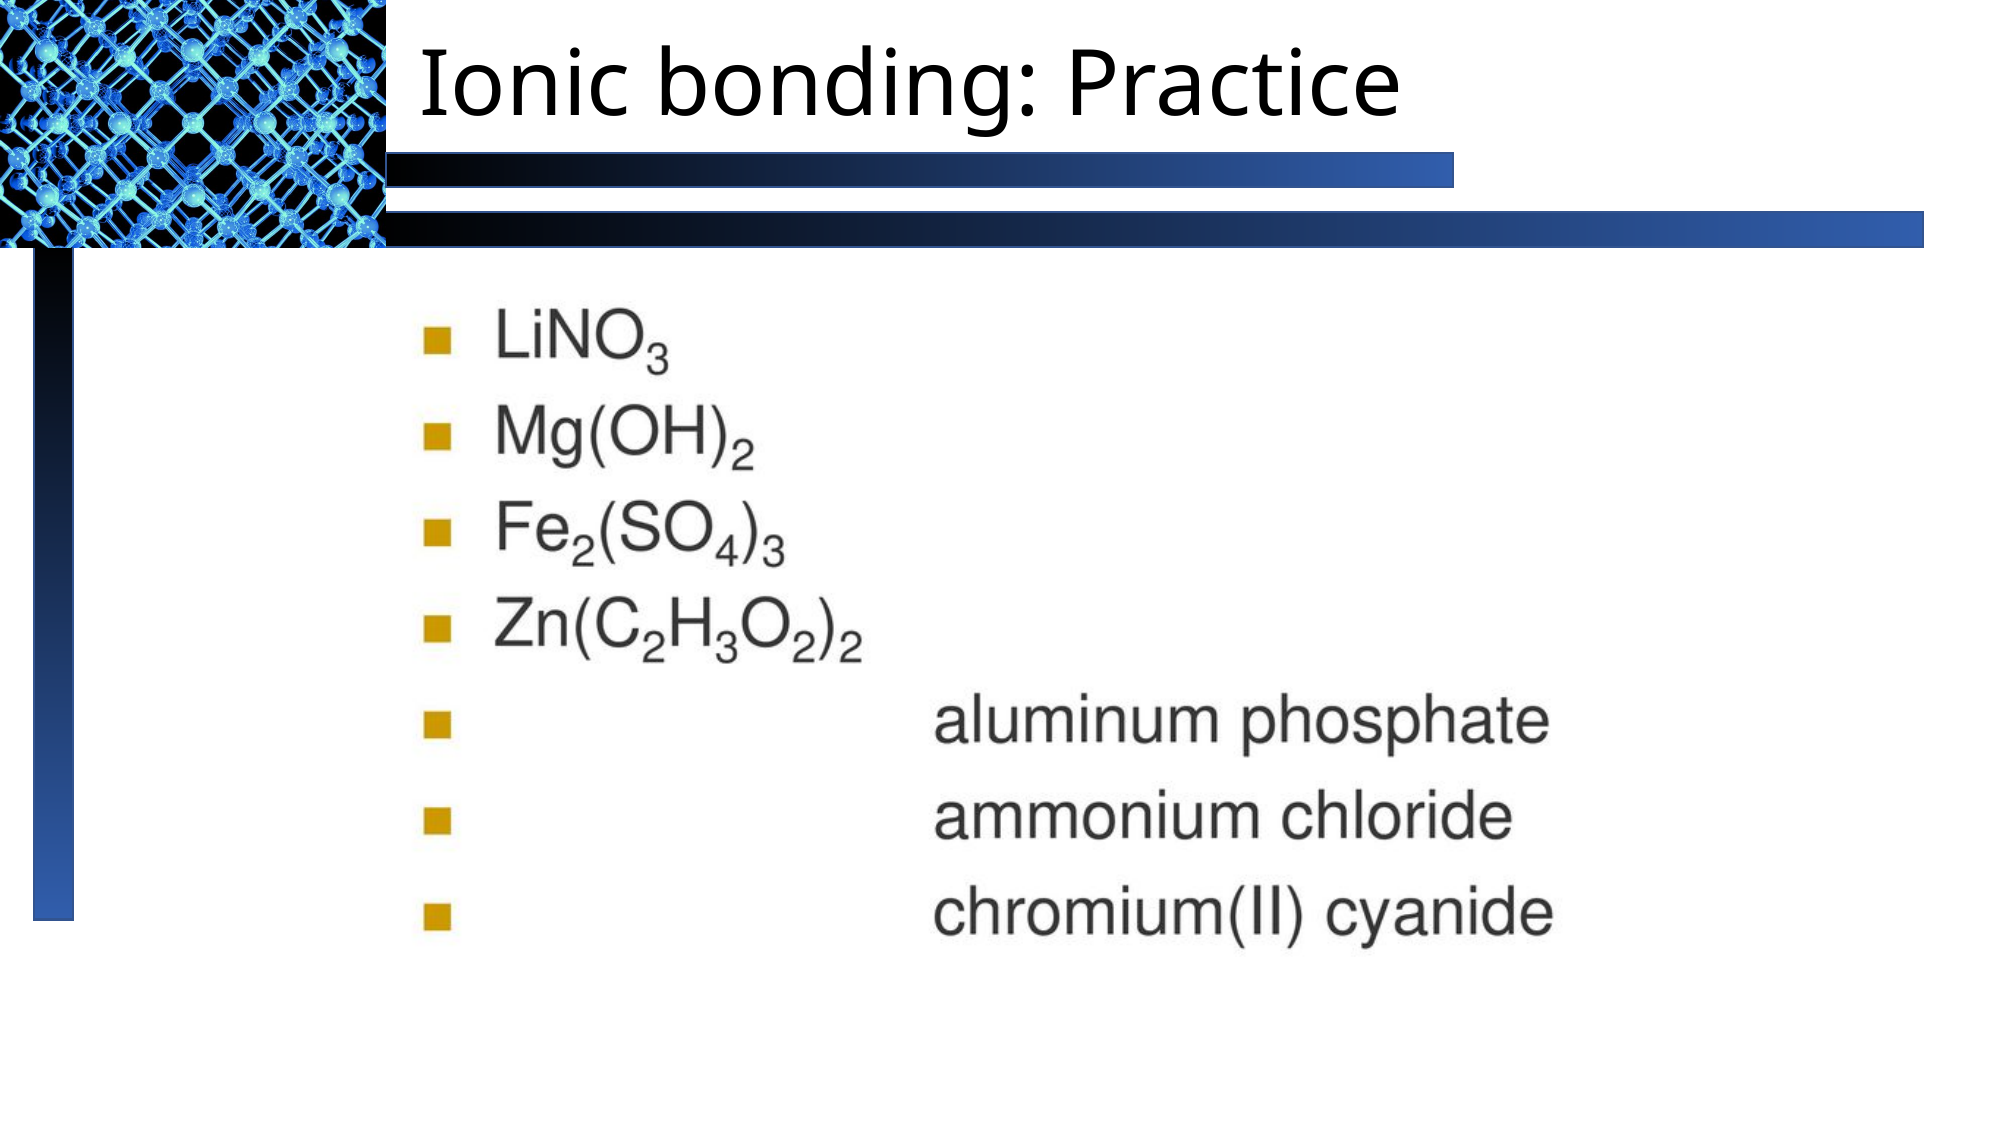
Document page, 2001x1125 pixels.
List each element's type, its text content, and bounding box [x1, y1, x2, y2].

picture [0, 0, 386, 248]
title Ionic bonding: Practice [404, 25, 1729, 147]
text_box [33, 248, 74, 921]
text_box [386, 211, 1924, 248]
text_box [386, 152, 1454, 188]
picture [249, 272, 1750, 978]
